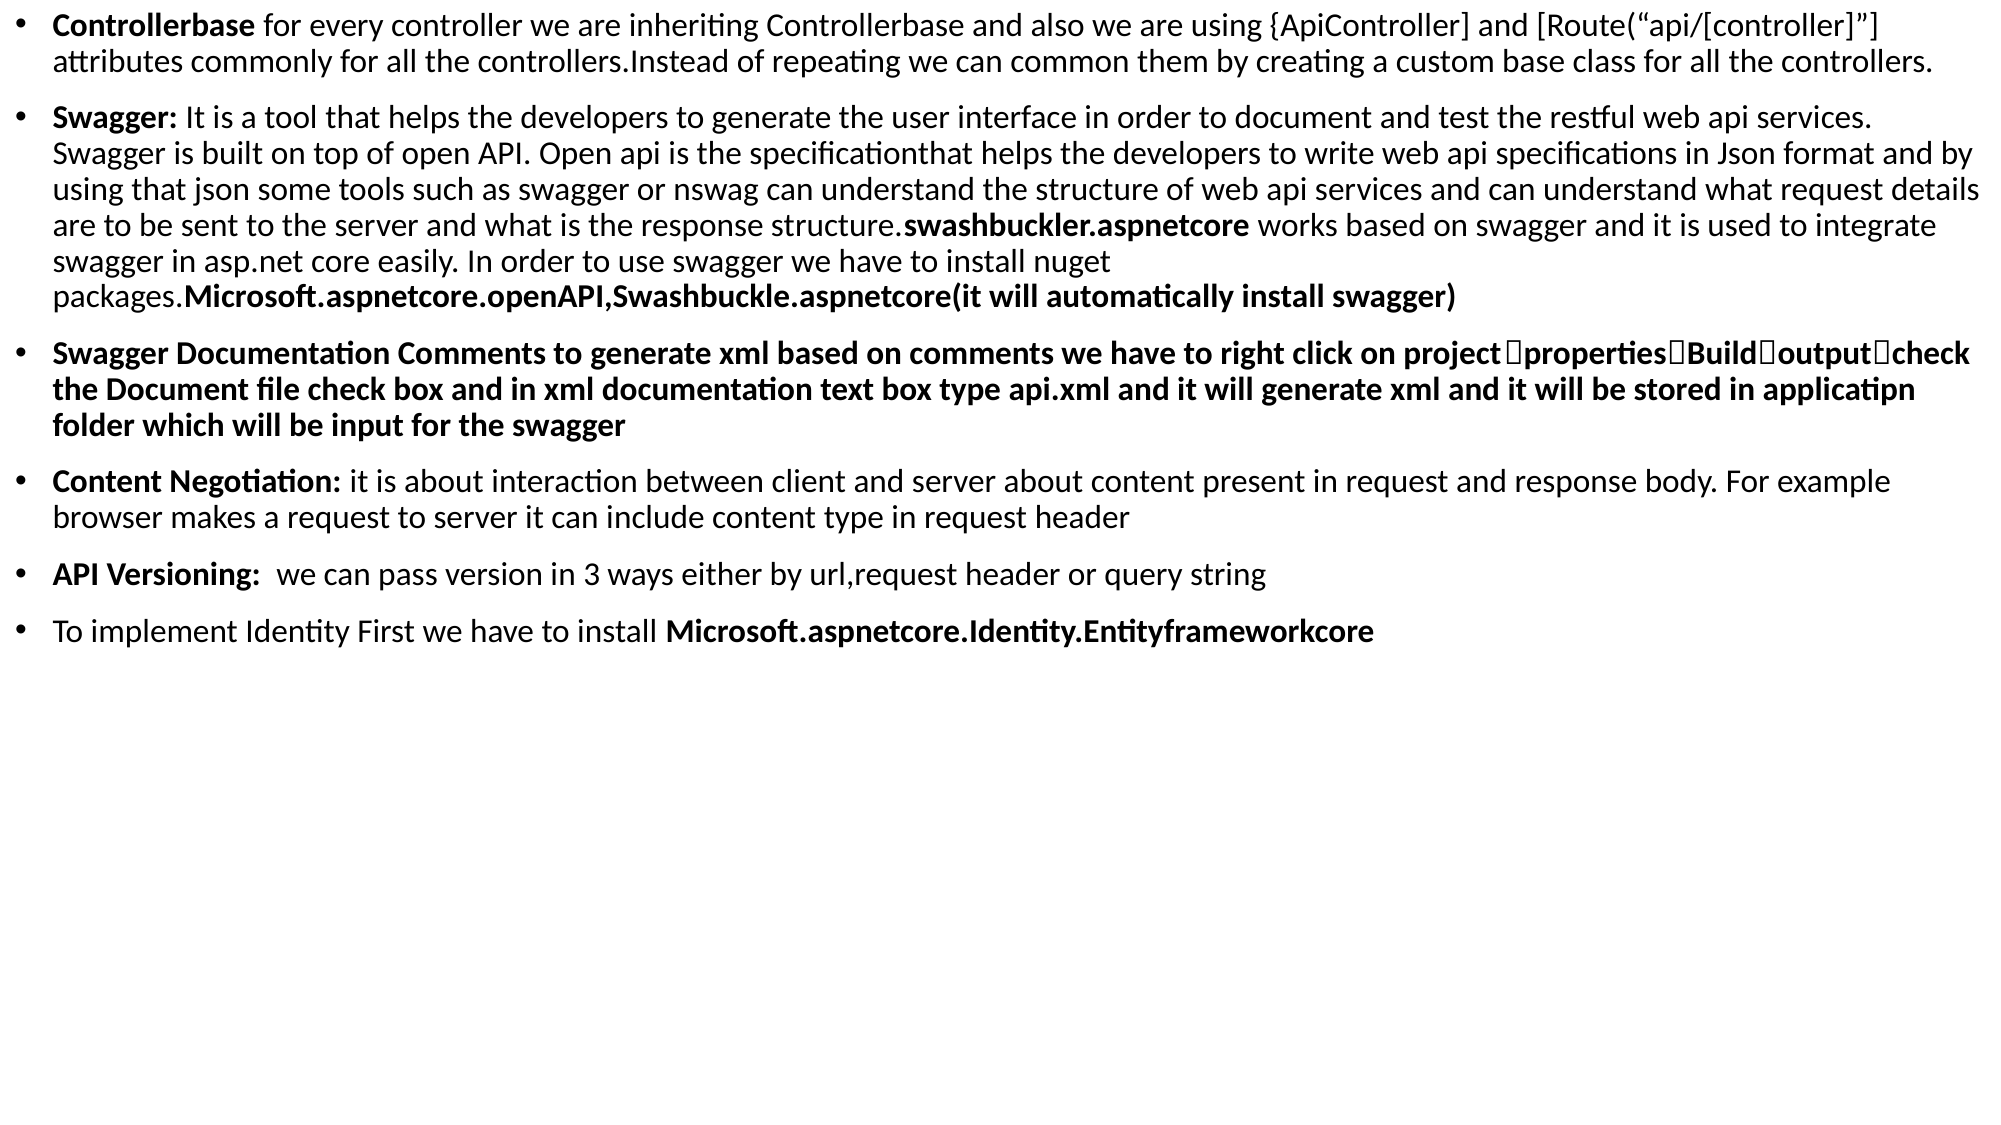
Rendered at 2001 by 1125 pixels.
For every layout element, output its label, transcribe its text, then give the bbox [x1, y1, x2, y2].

list Controllerbase for every controller we are inheriting Controllerbase and also we are using {ApiController] and [Route(“api/[controller]”] attributes commonly for all the controllers.Instead of repeating we can common them by creating a custom base class for all the controllers. Swagger: It is a tool that helps the developers to generate the user interface in order to document and test the restful web api services. Swagger is built on top of open API. Open api is the specificationthat helps the developers to write web api specifications in Json format and by using that json some tools such as swagger or nswag can understand the structure of web api services and can understand what request details are to be sent to the server and what is the response structure.swashbuckler.aspnetcore works based on swagger and it is used to integrate swagger in asp.net core easily. In order to use swagger we have to install nuget packages.Microsoft.aspnetcore.openAPI,Swashbuckle.aspnetcore(it will automatically install swagger) Swagger Documentation Comments to generate xml based on comments we have to right click on projectpropertiesBuildoutputcheck the Document file check box and in xml documentation text box type api.xml and it will generate xml and it will be stored in applicatipn folder which will be input for the swagger Content Negotiation: it is about interaction between client and server about content present in request and response body. For example browser makes a request to server it can include content type in request header API Versioning: we can pass version in 3 ways either by url,request header or query string To implement Identity First we have to install Microsoft.aspnetcore.Identity.Entityframeworkcore [0, 0, 2000, 1125]
